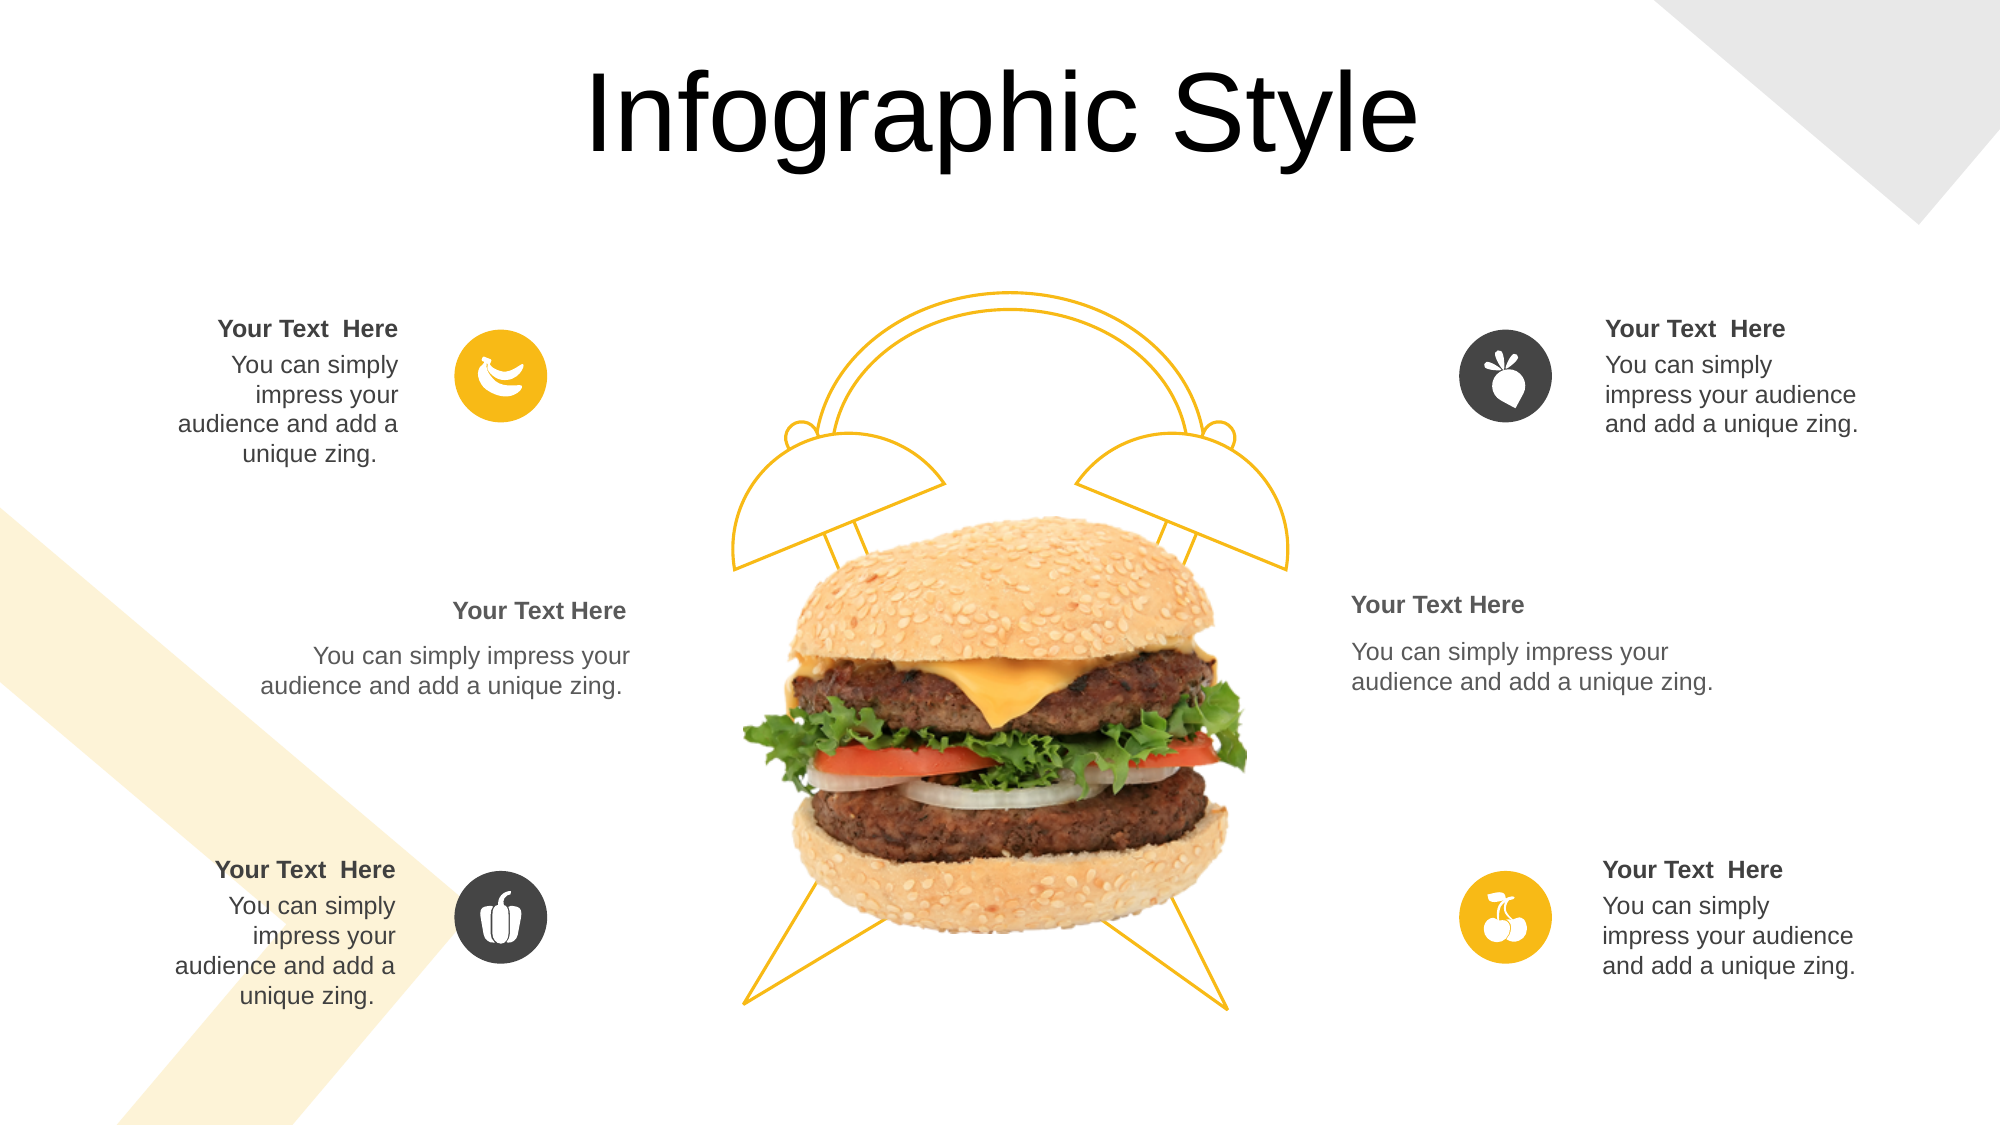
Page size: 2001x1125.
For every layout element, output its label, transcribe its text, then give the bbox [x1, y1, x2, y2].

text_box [132, 305, 414, 447]
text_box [481, 890, 520, 944]
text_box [244, 586, 646, 708]
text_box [1336, 580, 1756, 708]
text_box [476, 355, 525, 398]
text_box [1483, 892, 1528, 943]
text_box [453, 328, 549, 424]
text_box [453, 869, 549, 965]
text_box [732, 292, 1288, 1036]
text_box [1486, 349, 1525, 403]
list Infographic Style [53, 55, 1952, 175]
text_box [1587, 846, 1879, 989]
text_box [1458, 328, 1553, 424]
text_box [130, 846, 411, 989]
text_box [1458, 869, 1553, 965]
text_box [1590, 305, 1881, 447]
